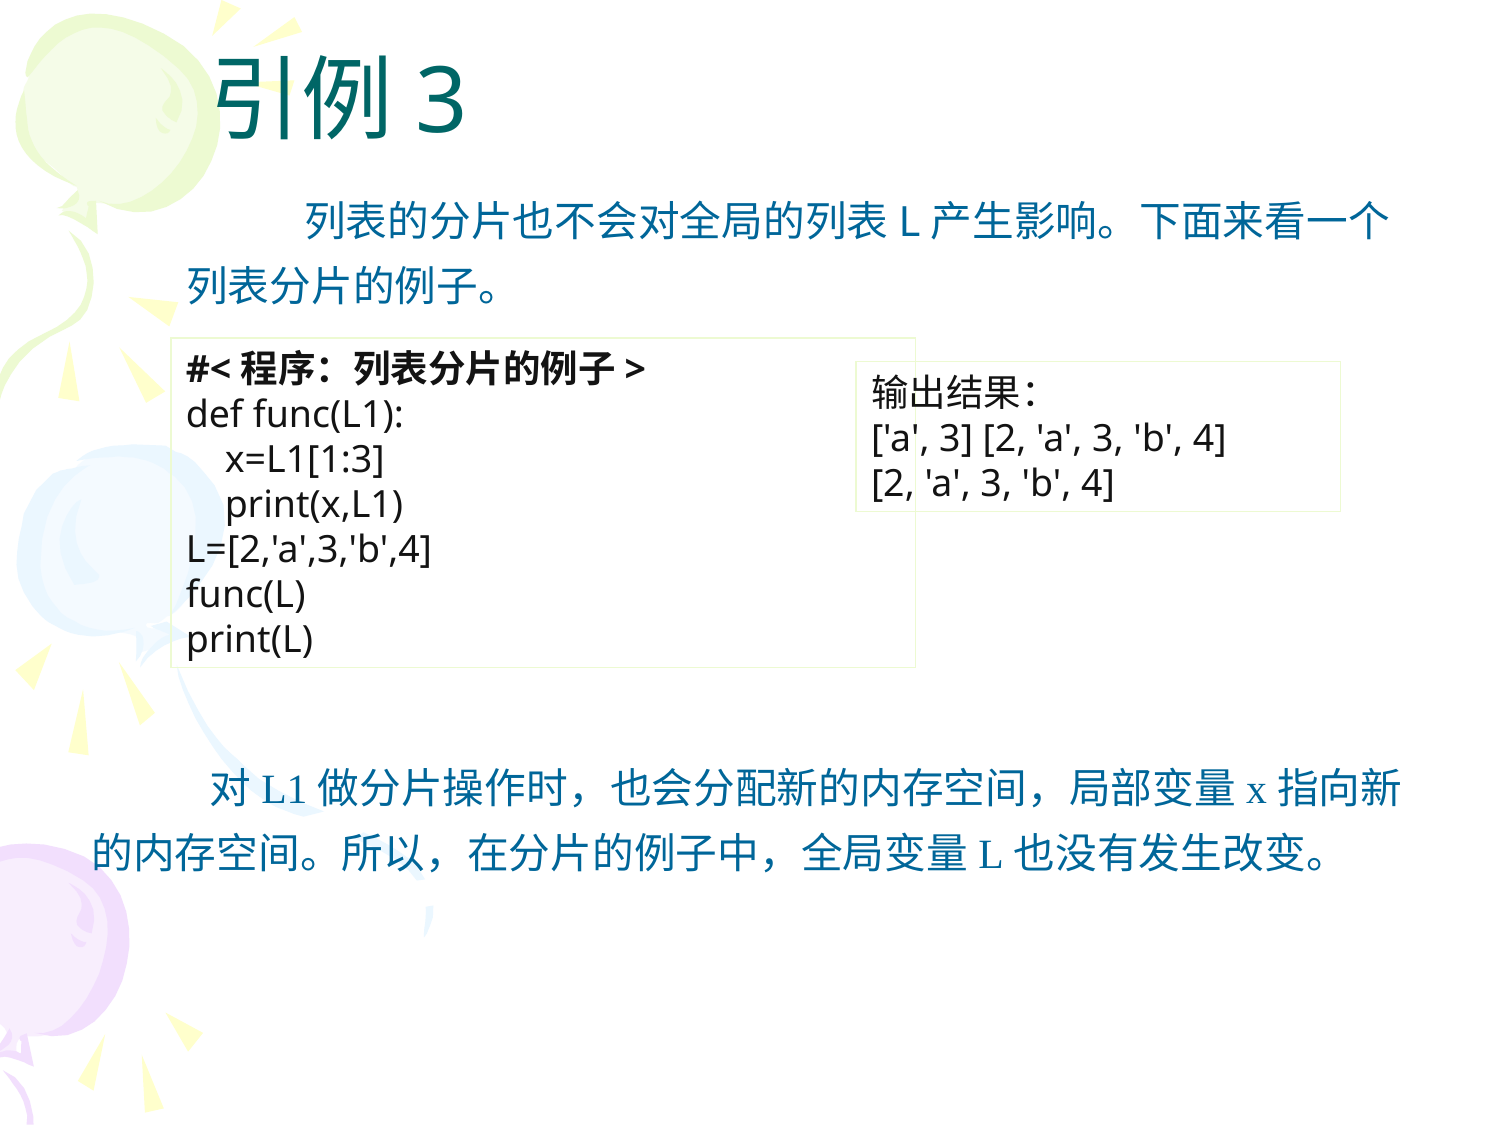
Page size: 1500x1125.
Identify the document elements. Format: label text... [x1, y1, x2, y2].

text_box 对L1做分片操作时，也会分配新的内存空间，局部变量x指向新的内存空间。所以，在分片的例子中，全局变量L也没有发生改变。 [76, 739, 1427, 965]
list 列表的分片也不会对全局的列表L产生影响。下面来看一个列表分片的例子。 [171, 172, 1415, 315]
text_box 输出结果： ['a', 3] [2, 'a', 3, 'b', 4] [2, 'a', 3, 'b', 4] [856, 361, 1341, 512]
title 引例3 [194, 54, 1404, 160]
text_box #<程序：列表分片的例子> def func(L1): x=L1[1:3] print(x,L1) L=[2,'a',3,'b',4] func(L) print(L) [171, 337, 916, 668]
